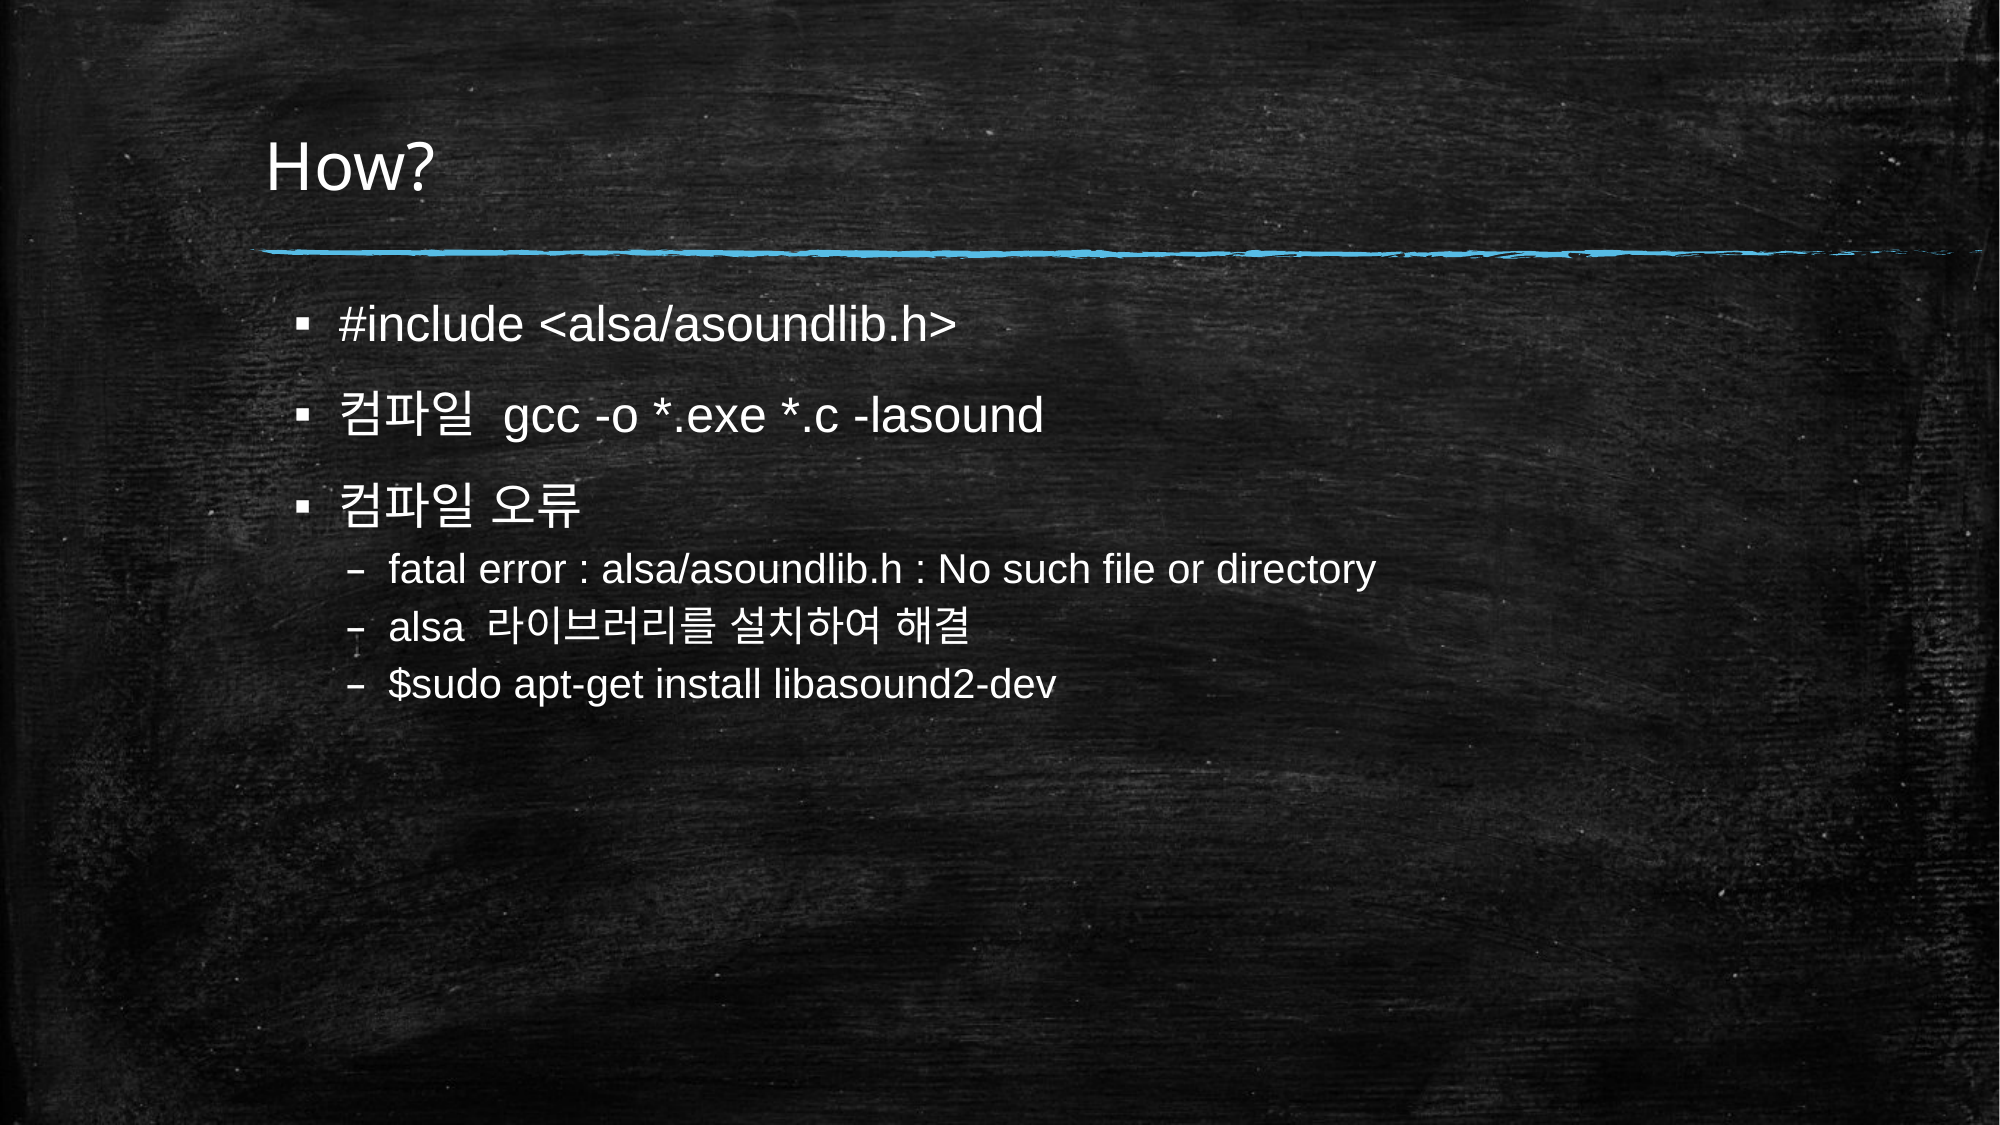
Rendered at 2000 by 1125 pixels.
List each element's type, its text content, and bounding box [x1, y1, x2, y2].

title How? [249, 45, 1750, 213]
text_box #include <alsa/asoundlib.h> 컴파일 gcc -o *.exe *.c -lasound 컴파일 오류 fatal error : alsa/asoundlib.h : No such file or directory alsa 라이브러리를 설치하여 해결 $sudo apt-get install libasound2-dev [279, 290, 1780, 991]
